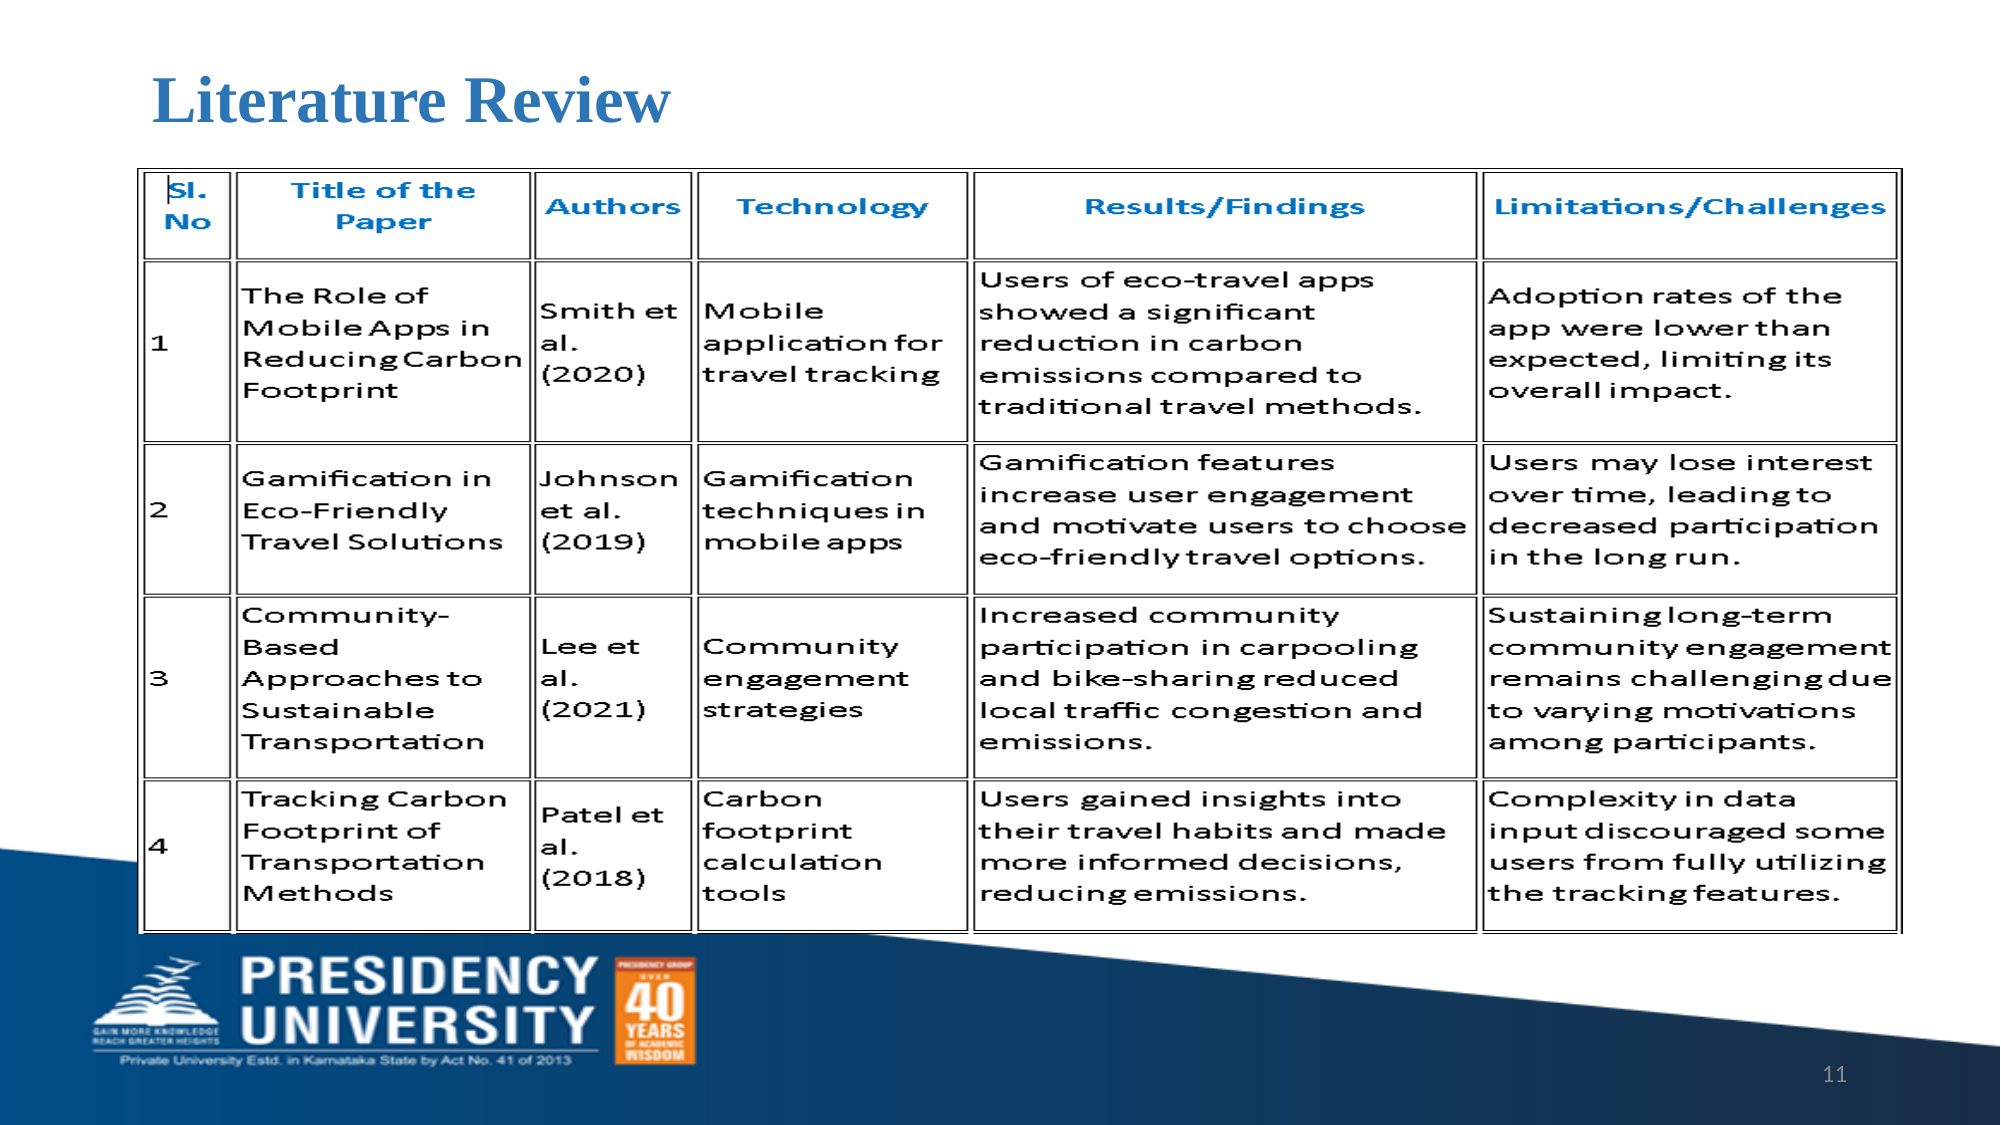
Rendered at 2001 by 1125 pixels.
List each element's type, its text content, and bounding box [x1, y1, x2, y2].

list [137, 167, 1903, 934]
title Literature Review [137, 34, 1863, 167]
slide_number 11 [1412, 1042, 1863, 1103]
picture [0, 845, 2000, 1125]
